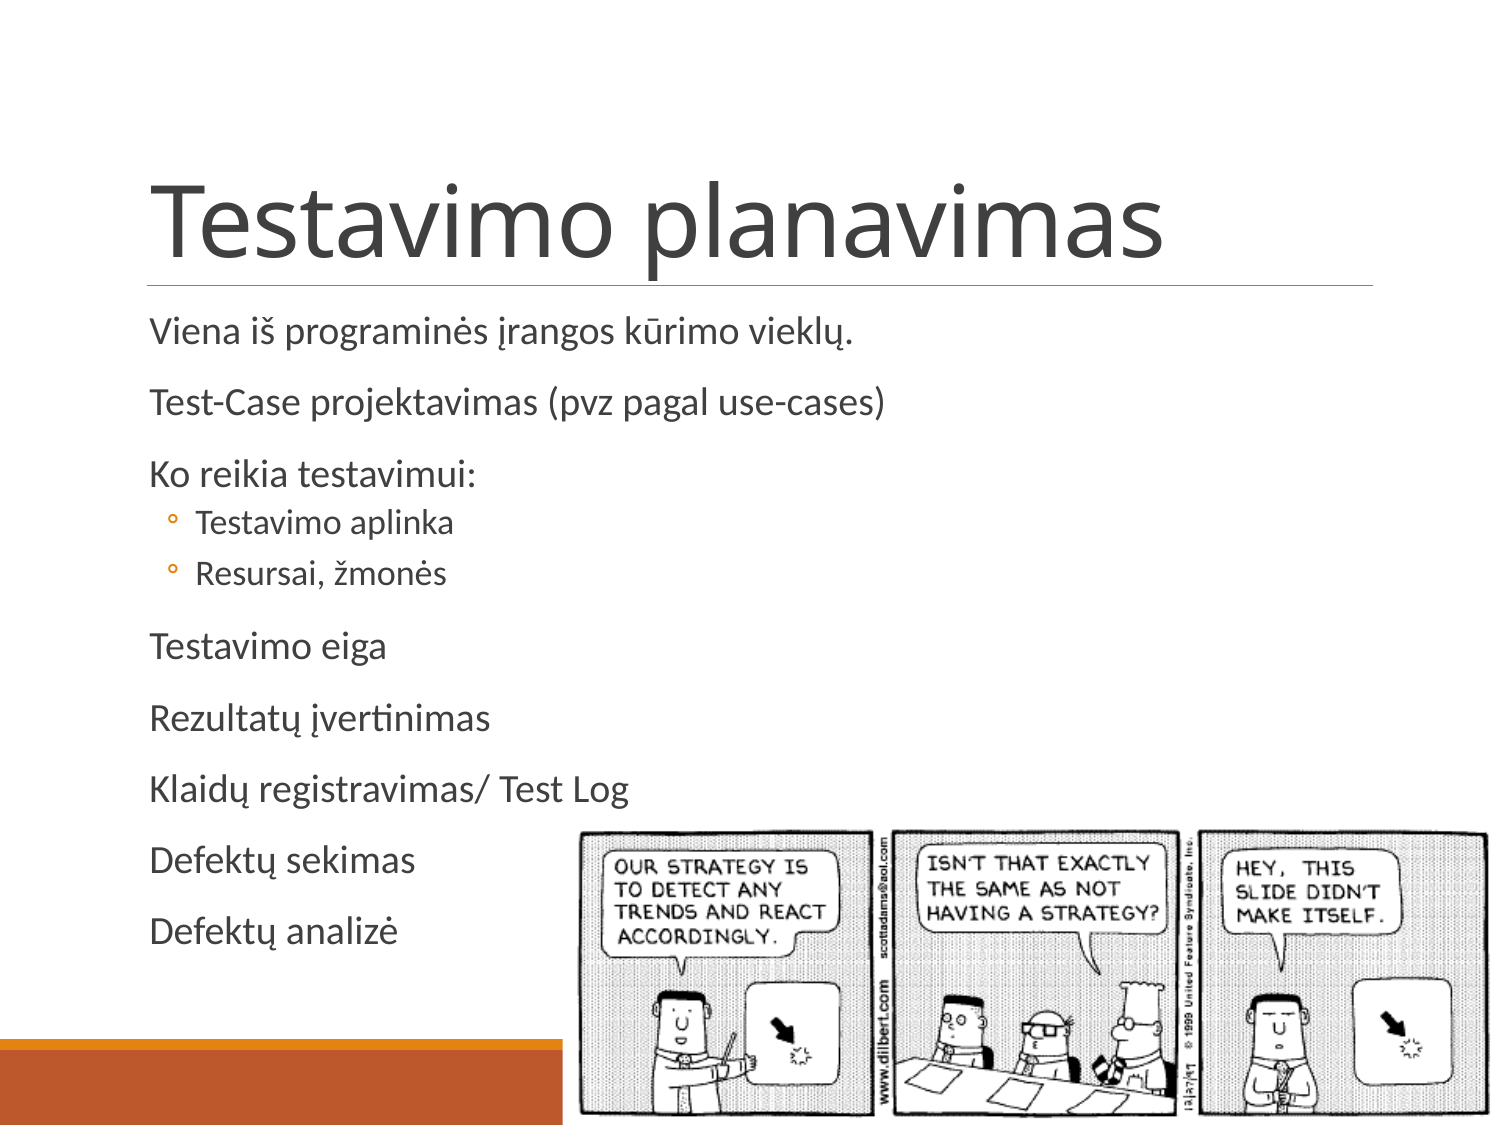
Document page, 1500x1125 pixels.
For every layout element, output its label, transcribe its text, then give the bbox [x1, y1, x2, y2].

title Testavimo planavimas [135, 47, 1373, 285]
list Viena iš programinės įrangos kūrimo vieklų. Test-Case projektavimas (pvz pagal use-cases) Ko reikia testavimui: Testavimo aplinka Resursai, žmonės Testavimo eiga Rezultatų įvertinimas Klaidų registravimas/ Test Log Defektų sekimas Defektų analizė [135, 302, 1373, 963]
picture [562, 818, 1500, 1125]
